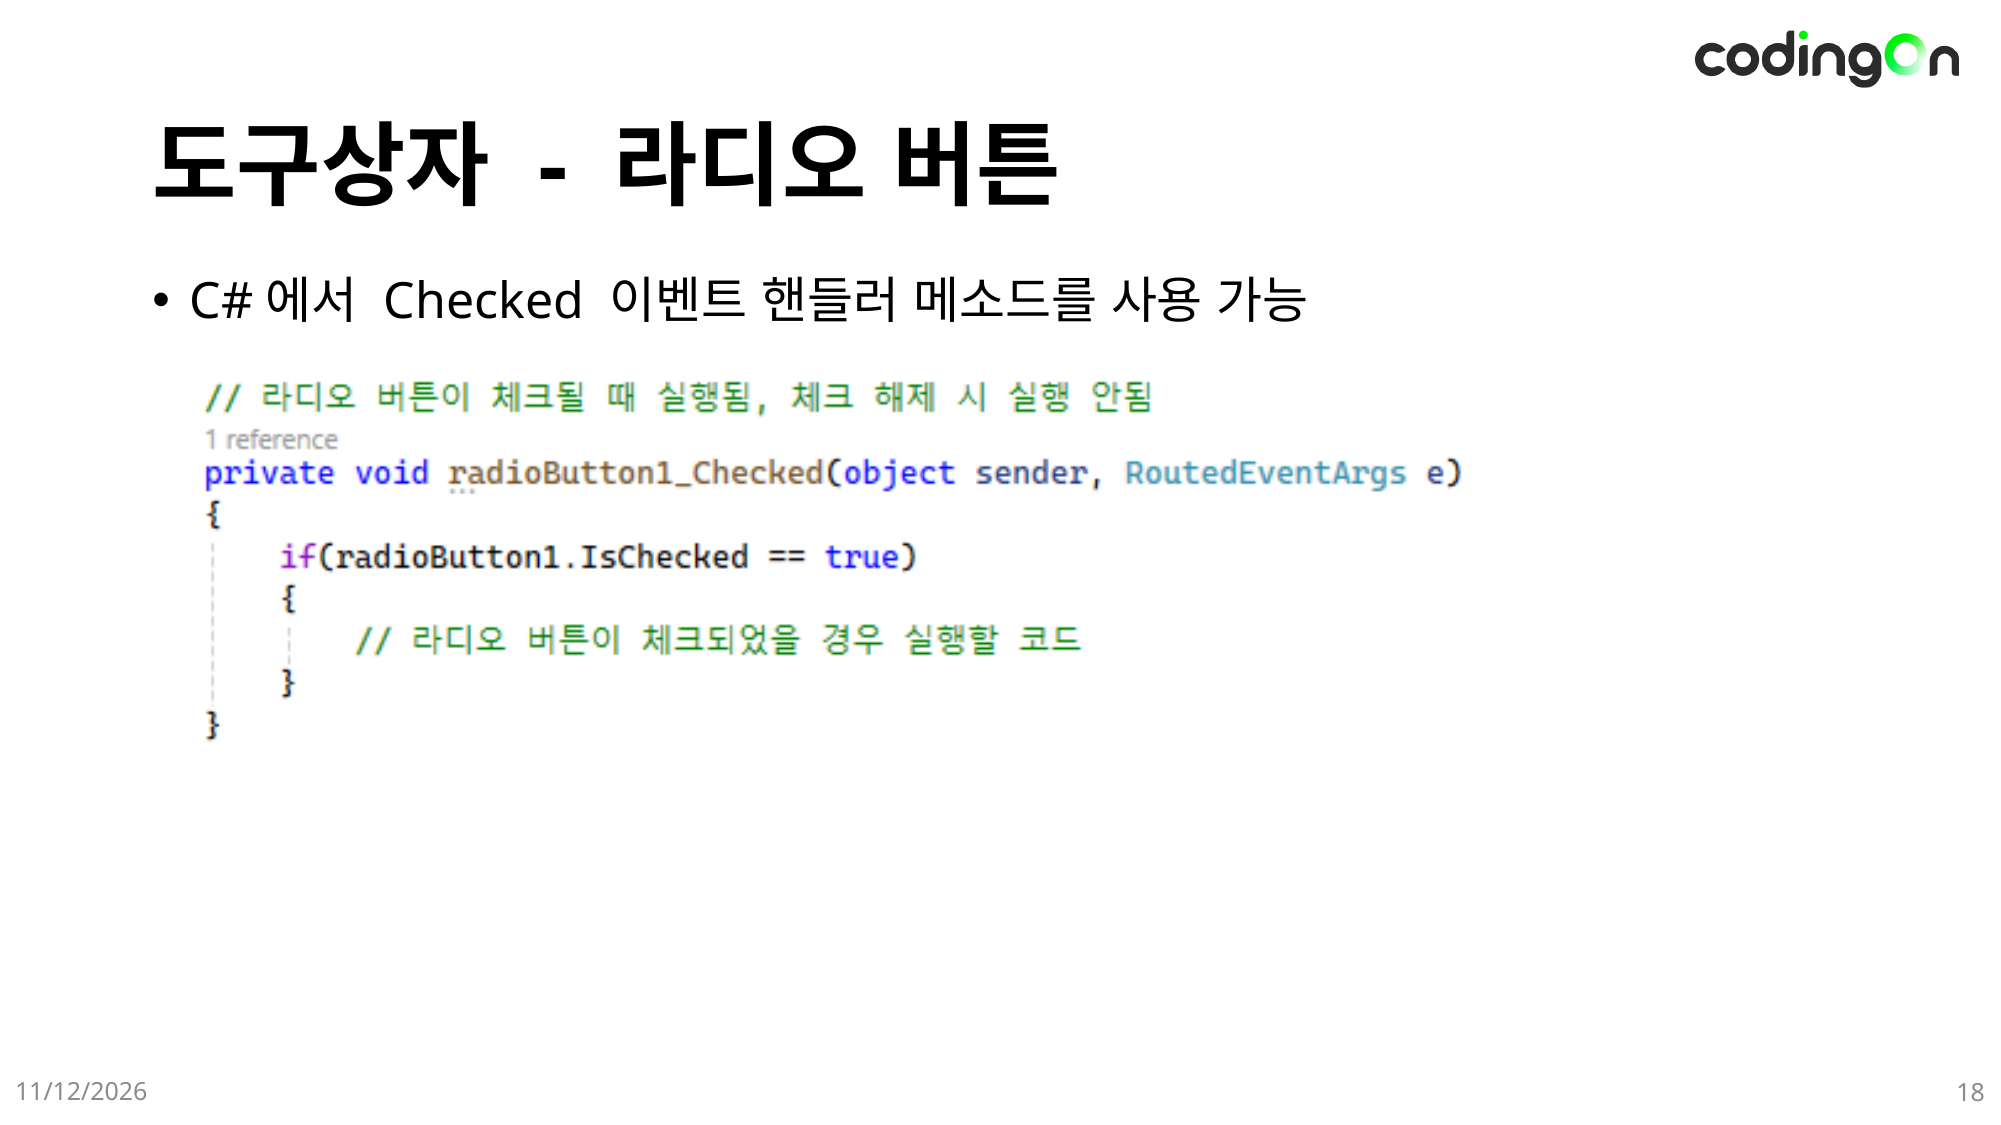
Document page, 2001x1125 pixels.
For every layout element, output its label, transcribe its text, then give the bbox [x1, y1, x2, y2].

title 도구상자 - 라디오 버튼 [137, 59, 1863, 267]
picture [185, 368, 1481, 757]
picture [1695, 30, 1959, 88]
list C#에서 Checked 이벤트 핸들러 메소드를 사용 가능 [137, 267, 1863, 1030]
slide_number 18 [1550, 1063, 2000, 1124]
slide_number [0, 1062, 450, 1123]
